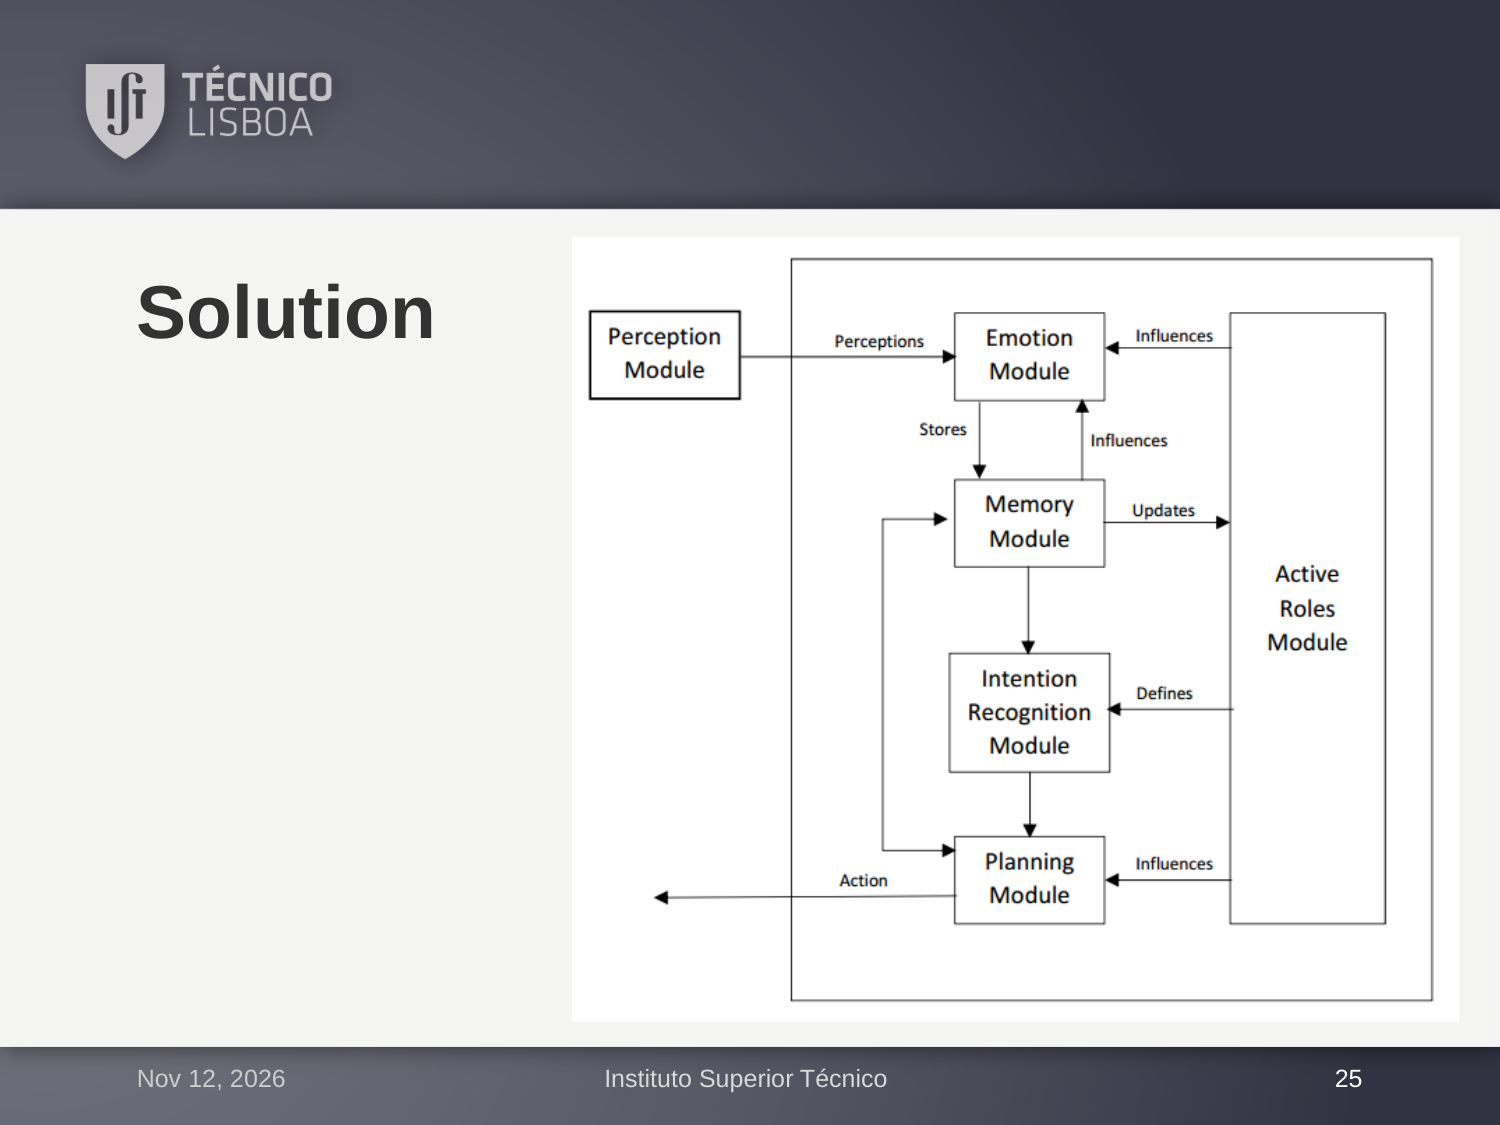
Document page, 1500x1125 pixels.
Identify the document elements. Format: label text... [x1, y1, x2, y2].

slide_number 25 [1077, 1052, 1378, 1103]
title Solution [121, 237, 570, 381]
footer Instituto Superior Técnico [512, 1052, 988, 1103]
picture [0, 0, 1500, 1125]
slide_number 8-Feb-17 [121, 1052, 425, 1103]
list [571, 237, 1459, 1022]
